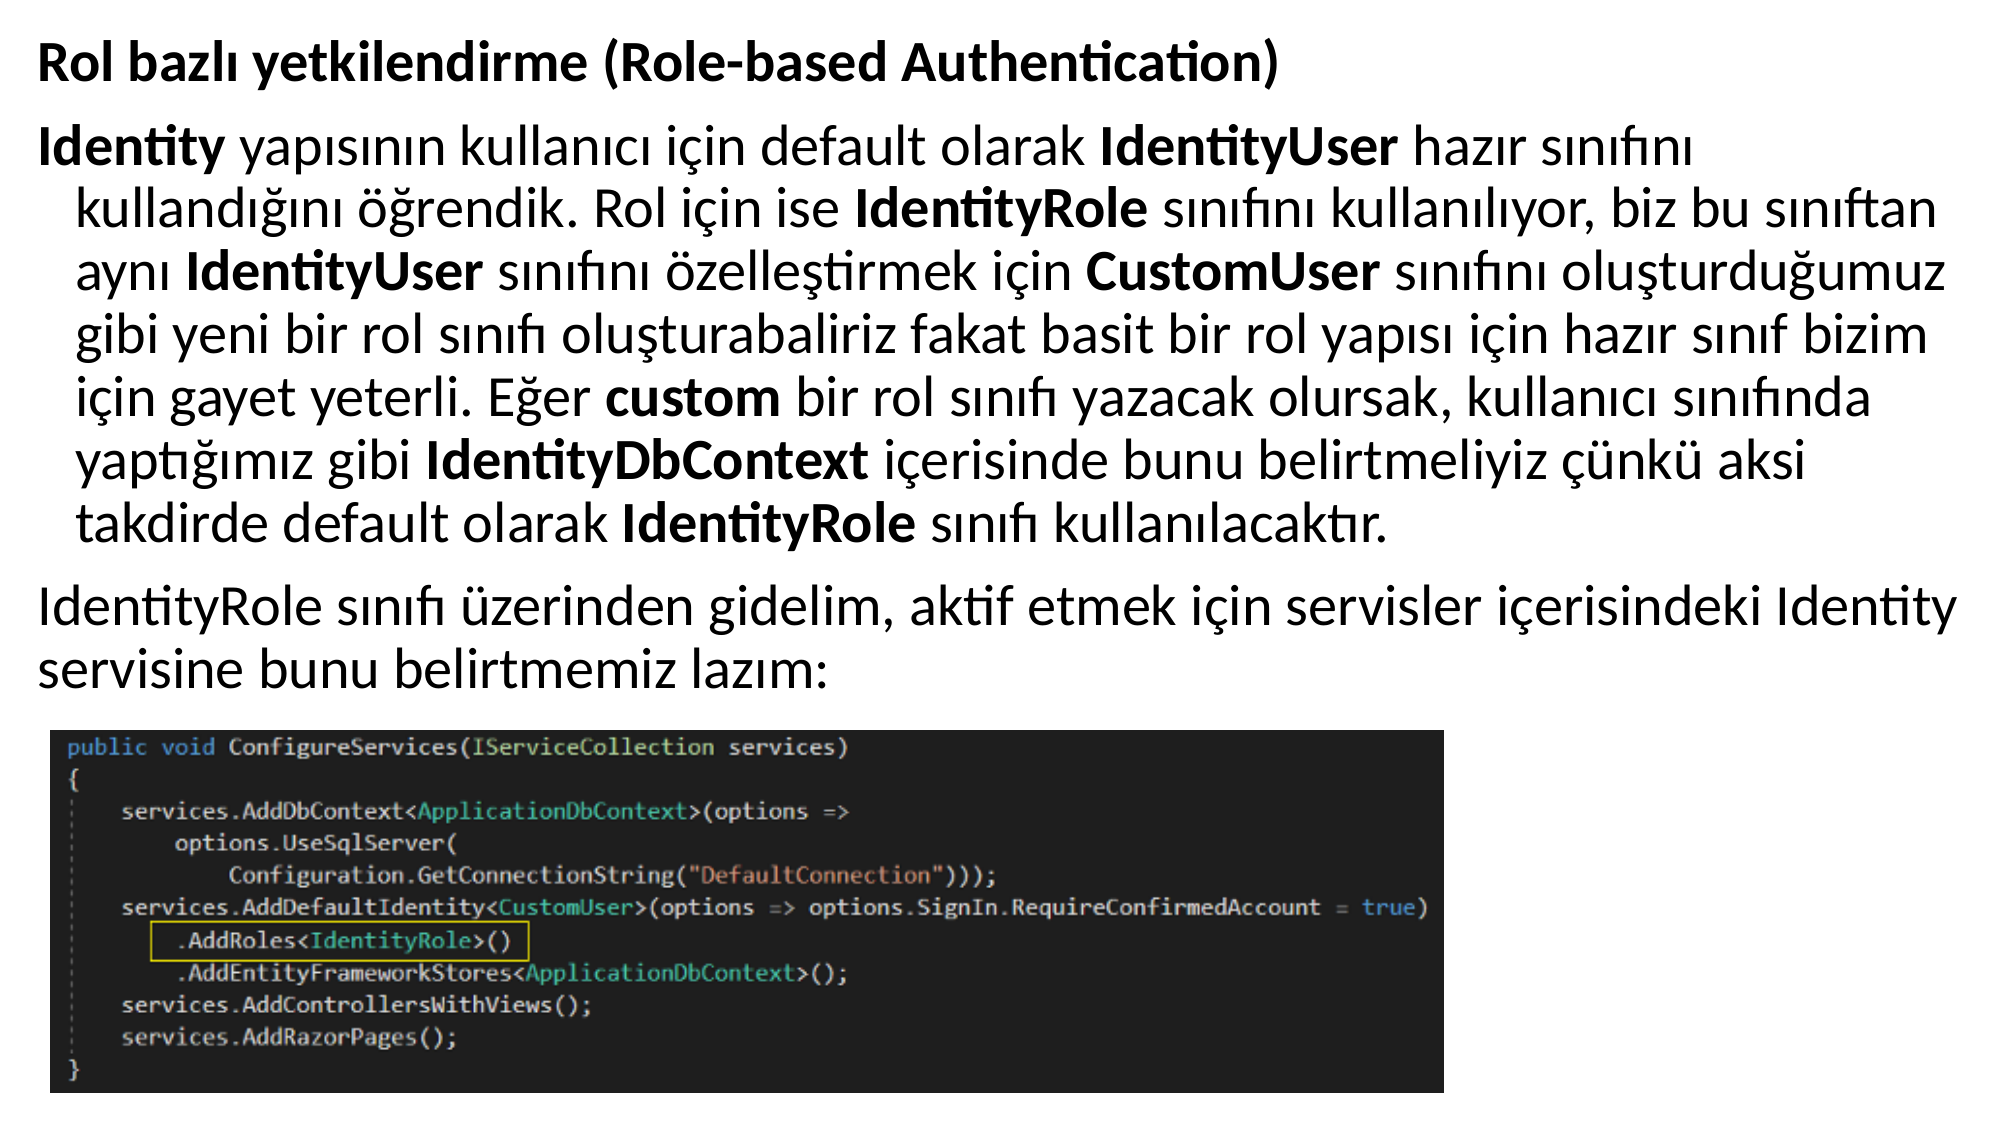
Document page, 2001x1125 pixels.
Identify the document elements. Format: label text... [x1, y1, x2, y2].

picture [50, 730, 1444, 1093]
list Rol bazlı yetkilendirme (Role-based Authentication) Identity yapısının kullanıcı için default olarak IdentityUser hazır sınıfını kullandığını öğrendik. Rol için ise IdentityRole sınıfını kullanılıyor, biz bu sınıftan aynı IdentityUser sınıfını özelleştirmek için CustomUser sınıfını oluşturduğumuz gibi yeni bir rol sınıfı oluşturabaliriz fakat basit bir rol yapısı için hazır sınıf bizim için gayet yeterli. Eğer custom bir rol sınıfı yazacak olursak, kullanıcı sınıfında yaptığımız gibi IdentityDbContext içerisinde bunu belirtmeliyiz çünkü aksi takdirde default olarak IdentityRole sınıfı kullanılacaktır. IdentityRole sınıfı üzerinden gidelim, aktif etmek için servisler içerisindeki Identity servisine bunu belirtmemiz lazım: [22, 23, 1982, 1111]
